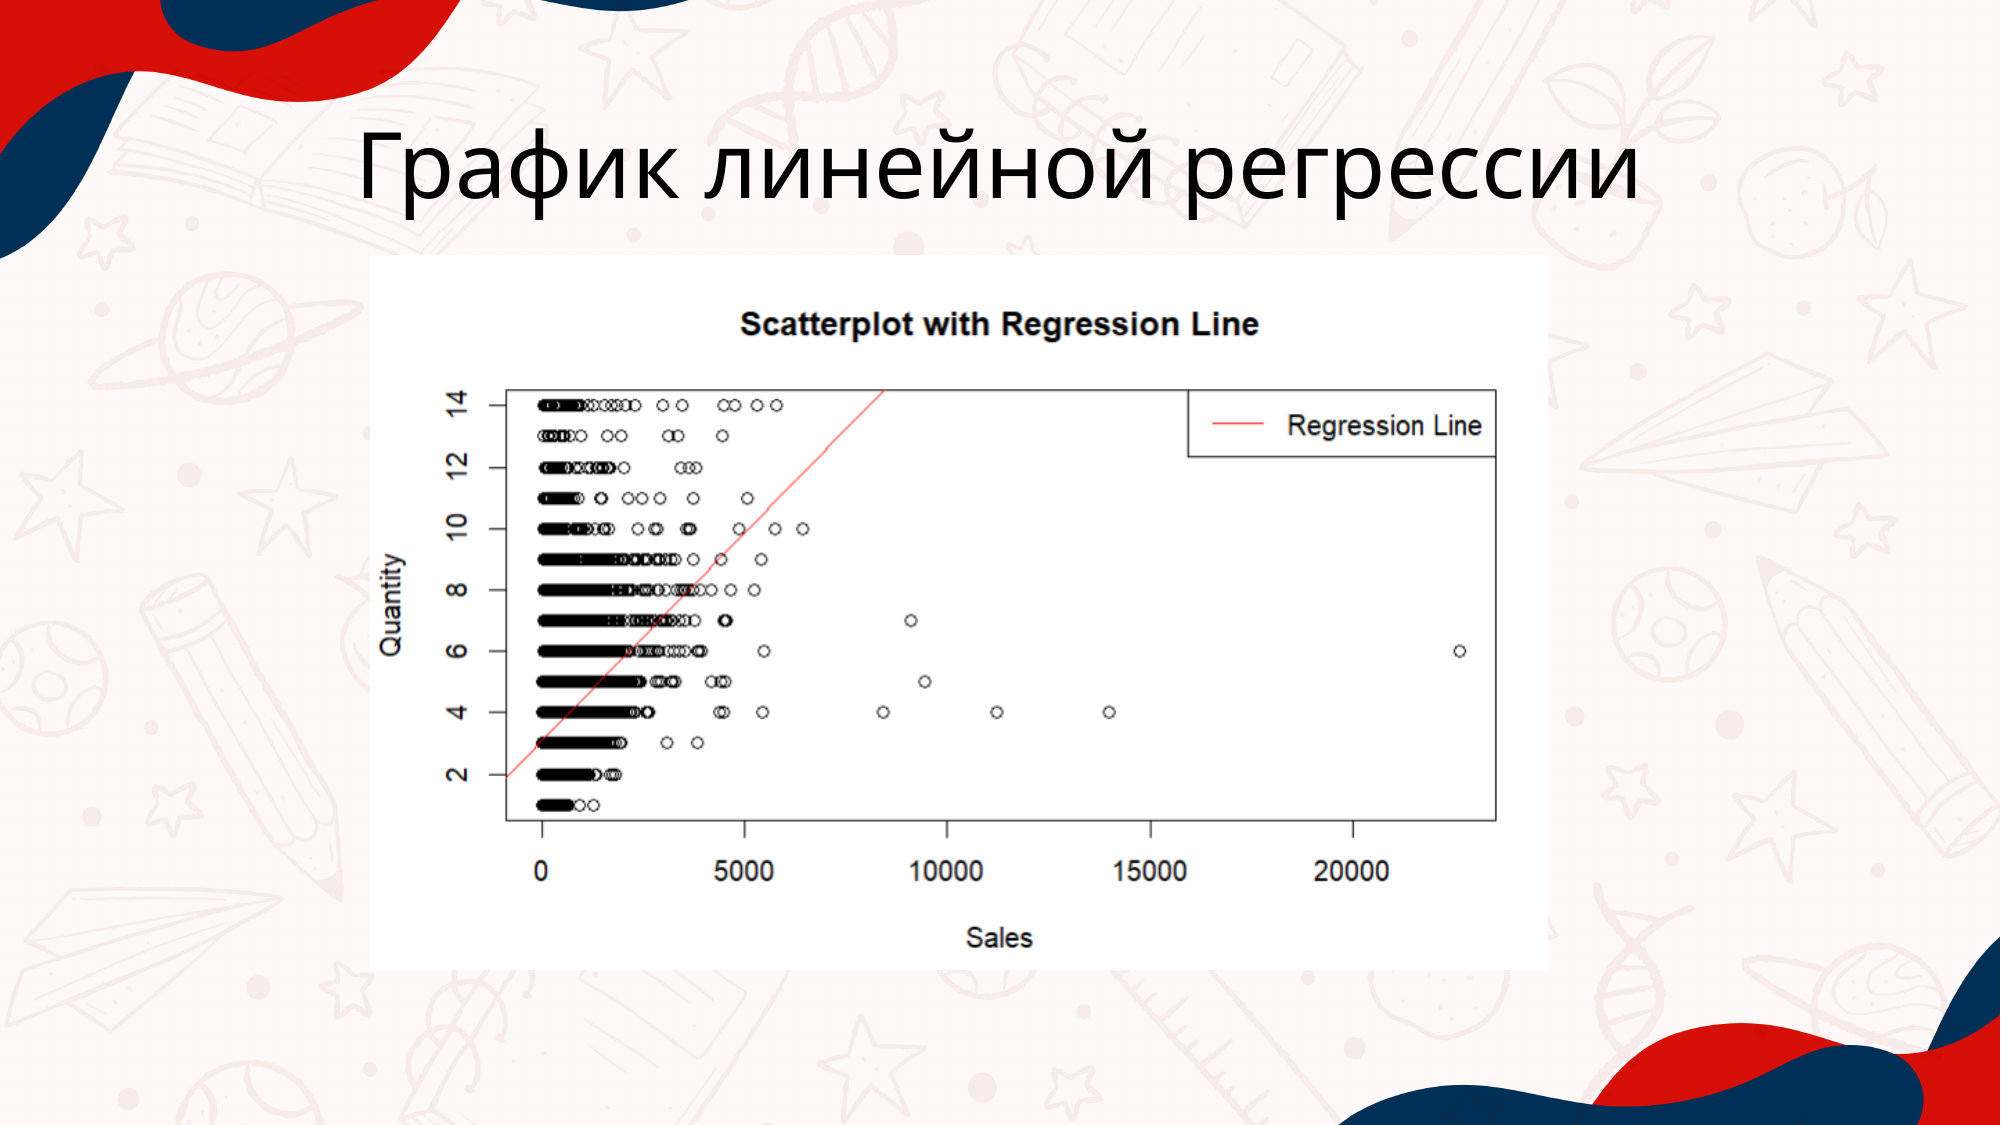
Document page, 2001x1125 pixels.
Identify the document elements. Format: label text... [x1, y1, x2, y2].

picture [0, 0, 2000, 1125]
title График линейной регрессии [137, 59, 1863, 278]
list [370, 255, 1548, 970]
